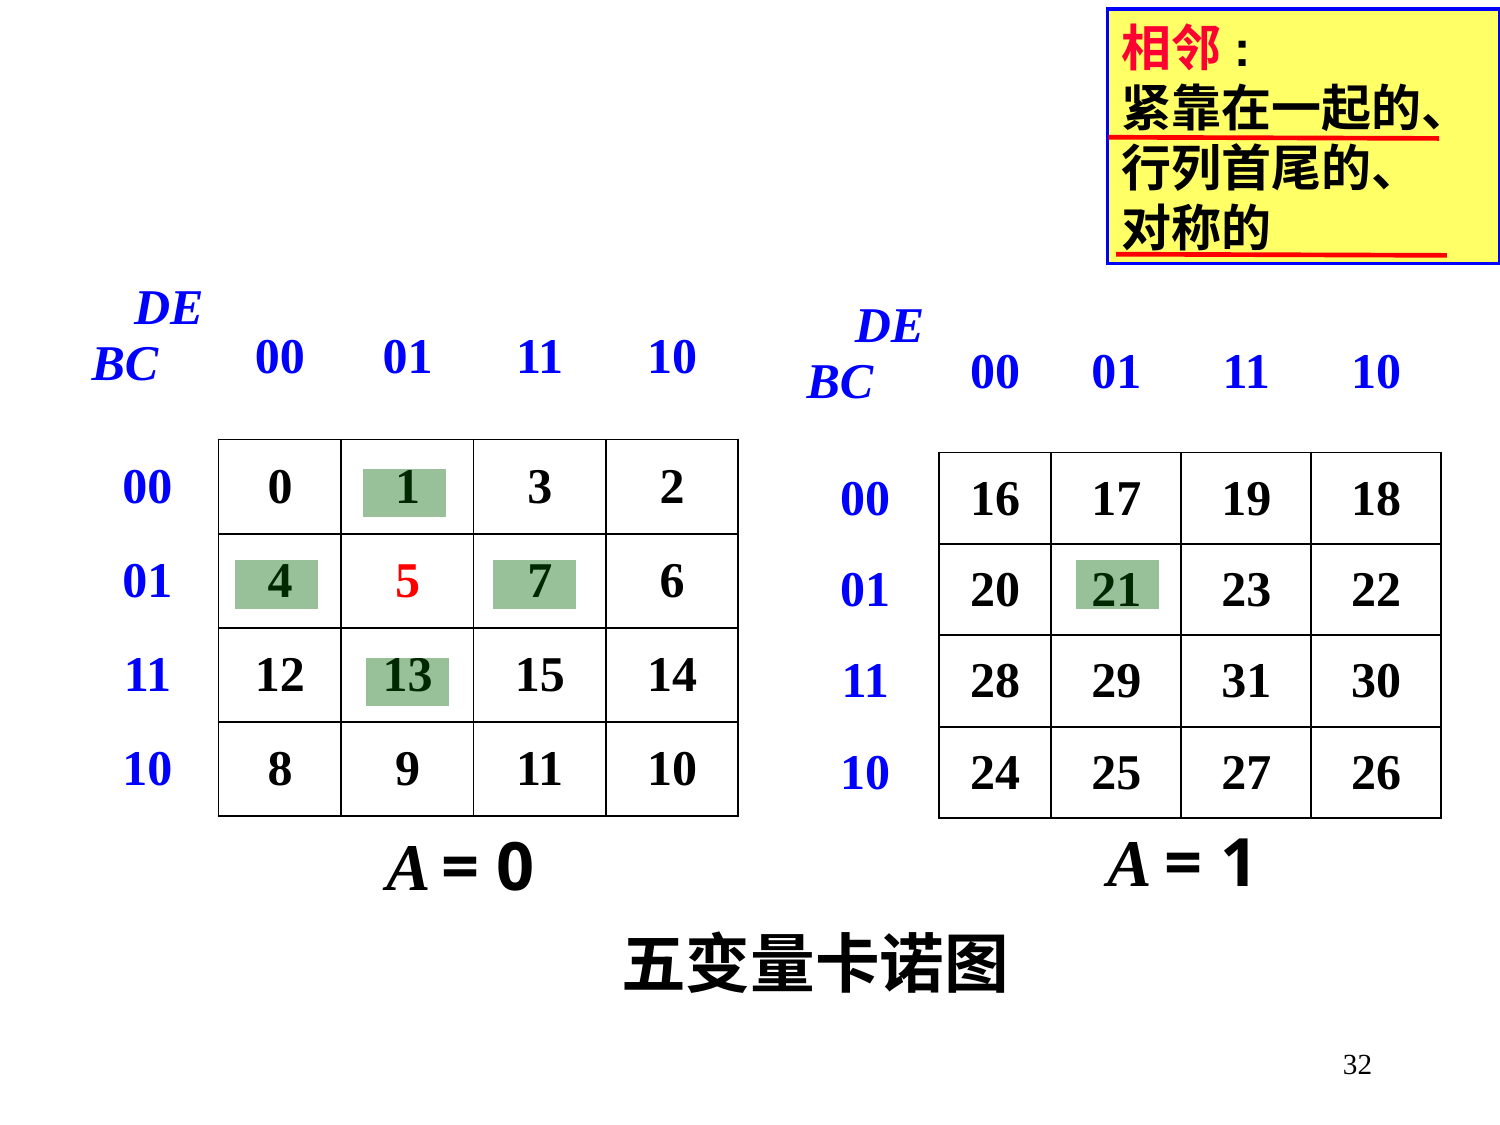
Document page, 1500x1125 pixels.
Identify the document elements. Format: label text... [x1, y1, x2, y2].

table_cell 00 [792, 452, 938, 544]
text_box B+D [1116, 257, 1446, 262]
table_cell 29 [1052, 636, 1180, 726]
table_cell 11 [77, 628, 218, 722]
table_header 00 [939, 291, 1051, 452]
table_header 11 [1181, 291, 1311, 452]
table_cell 4 [219, 535, 340, 627]
table_cell 30 [1312, 636, 1440, 726]
table_cell 10 [77, 722, 218, 816]
text_box [491, 559, 577, 610]
table_header 10 [1311, 291, 1441, 452]
table_cell 11 [792, 635, 938, 727]
table_cell 00 [77, 439, 218, 534]
table_cell 6 [607, 535, 737, 627]
table_cell 10 [792, 727, 938, 818]
table_header DE BC [792, 291, 939, 452]
table_cell 23 [1182, 545, 1310, 634]
text_box [365, 656, 450, 707]
table_cell 19 [1182, 453, 1310, 543]
table_cell 14 [607, 629, 737, 721]
text_box A = 1 [1092, 819, 1393, 908]
table_cell 1 [342, 440, 473, 533]
table_cell 31 [1182, 636, 1310, 726]
table_cell 24 [940, 728, 1050, 817]
table_cell 8 [219, 723, 340, 815]
table_cell 0 [219, 440, 340, 533]
table_cell 3 [474, 440, 605, 533]
table_cell 7 [474, 535, 605, 627]
table_cell 21 [1052, 545, 1180, 634]
table_cell 17 [1052, 453, 1180, 543]
table_cell 25 [1052, 728, 1180, 817]
table_cell 20 [940, 545, 1050, 634]
table_cell 18 [1312, 453, 1440, 543]
text_box [362, 468, 447, 518]
text_box 相邻: 紧靠在一起的、行列首尾的、 对称的 [1107, 8, 1500, 264]
text_box A = 0 [371, 817, 672, 926]
table_cell 15 [474, 629, 605, 721]
table_cell 11 [474, 723, 605, 815]
table_header 01 [341, 273, 474, 439]
text_box [233, 559, 319, 610]
table_cell 13 [342, 629, 473, 721]
table_cell 5 [342, 535, 473, 627]
table_header 00 [218, 273, 341, 439]
table_cell 26 [1312, 728, 1440, 817]
table_header 10 [606, 273, 738, 439]
table_header DE BC [77, 273, 218, 439]
slide_number 32 [1074, 1025, 1388, 1100]
table_cell 27 [1182, 728, 1310, 817]
table_cell 16 [940, 453, 1050, 543]
text_box B+D [1109, 140, 1439, 145]
table_header 01 [1051, 291, 1181, 452]
table_cell 22 [1312, 545, 1440, 634]
text_box [1074, 559, 1160, 610]
table_cell 2 [607, 440, 737, 533]
table_cell 01 [77, 534, 218, 628]
table_header 11 [474, 273, 606, 439]
table_cell 12 [219, 629, 340, 721]
table_cell 10 [607, 723, 737, 815]
table_cell 28 [940, 636, 1050, 726]
text_box 五变量卡诺图 [64, 915, 1500, 1009]
table_cell 01 [792, 544, 938, 635]
table_cell 9 [342, 723, 473, 815]
